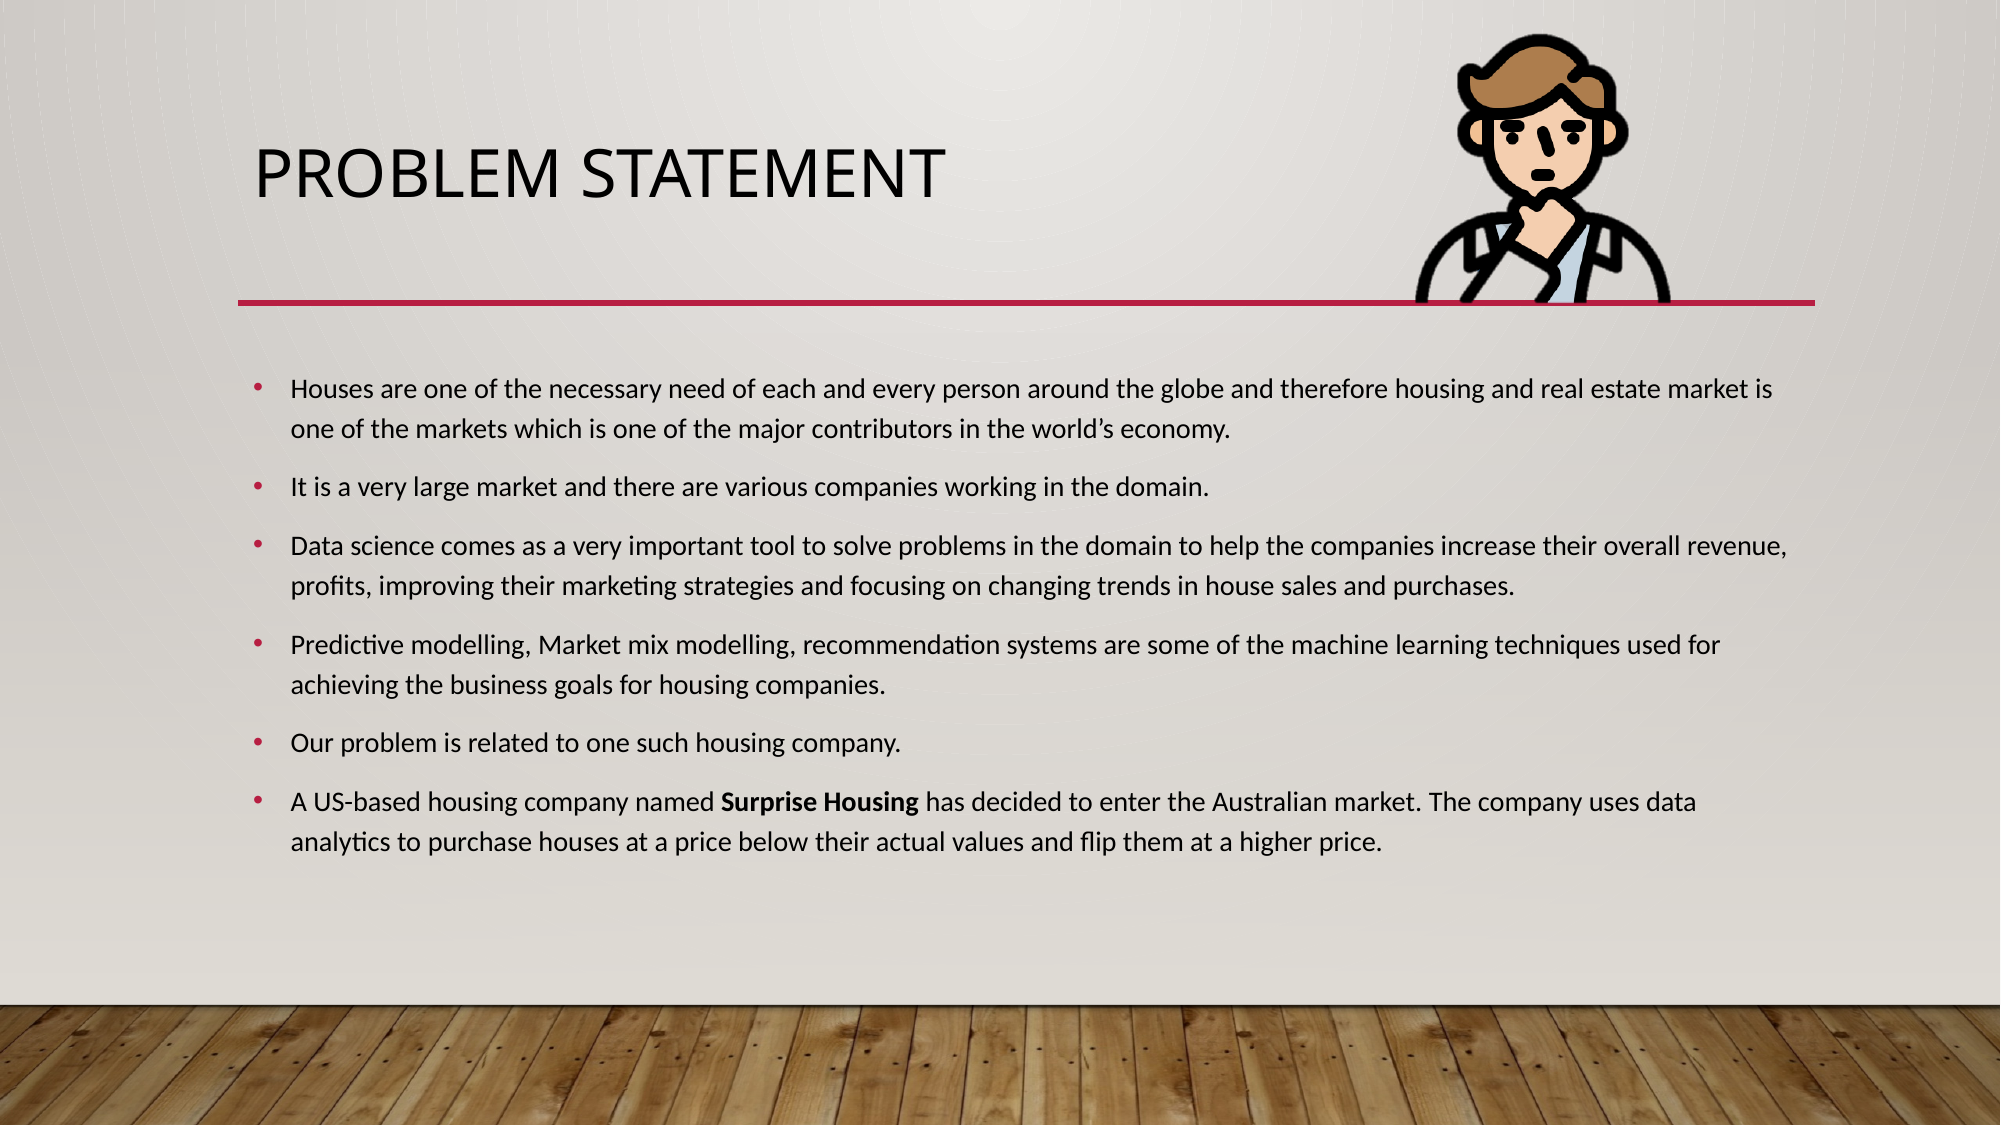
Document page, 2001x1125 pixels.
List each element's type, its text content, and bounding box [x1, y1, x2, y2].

picture [0, 1005, 2000, 1125]
title Problem Statement [238, 131, 1254, 304]
picture [1254, 0, 1942, 347]
list Houses are one of the necessary need of each and every person around the globe and therefore housing and real estate market is one of the markets which is one of the major contributors in the world’s economy. It is a very large market and there are various companies working in the domain. Data science comes as a very important tool to solve problems in the domain to help the companies increase their overall revenue, profits, improving their marketing strategies and focusing on changing trends in house sales and purchases. Predictive modelling, Market mix modelling, recommendation systems are some of the machine learning techniques used for achieving the business goals for housing companies. Our problem is related to one such housing company. A US-based housing company named Surprise Housing has decided to enter the Australian market. The company uses data analytics to purchase houses at a price below their actual values and flip them at a higher price. [238, 304, 1814, 871]
